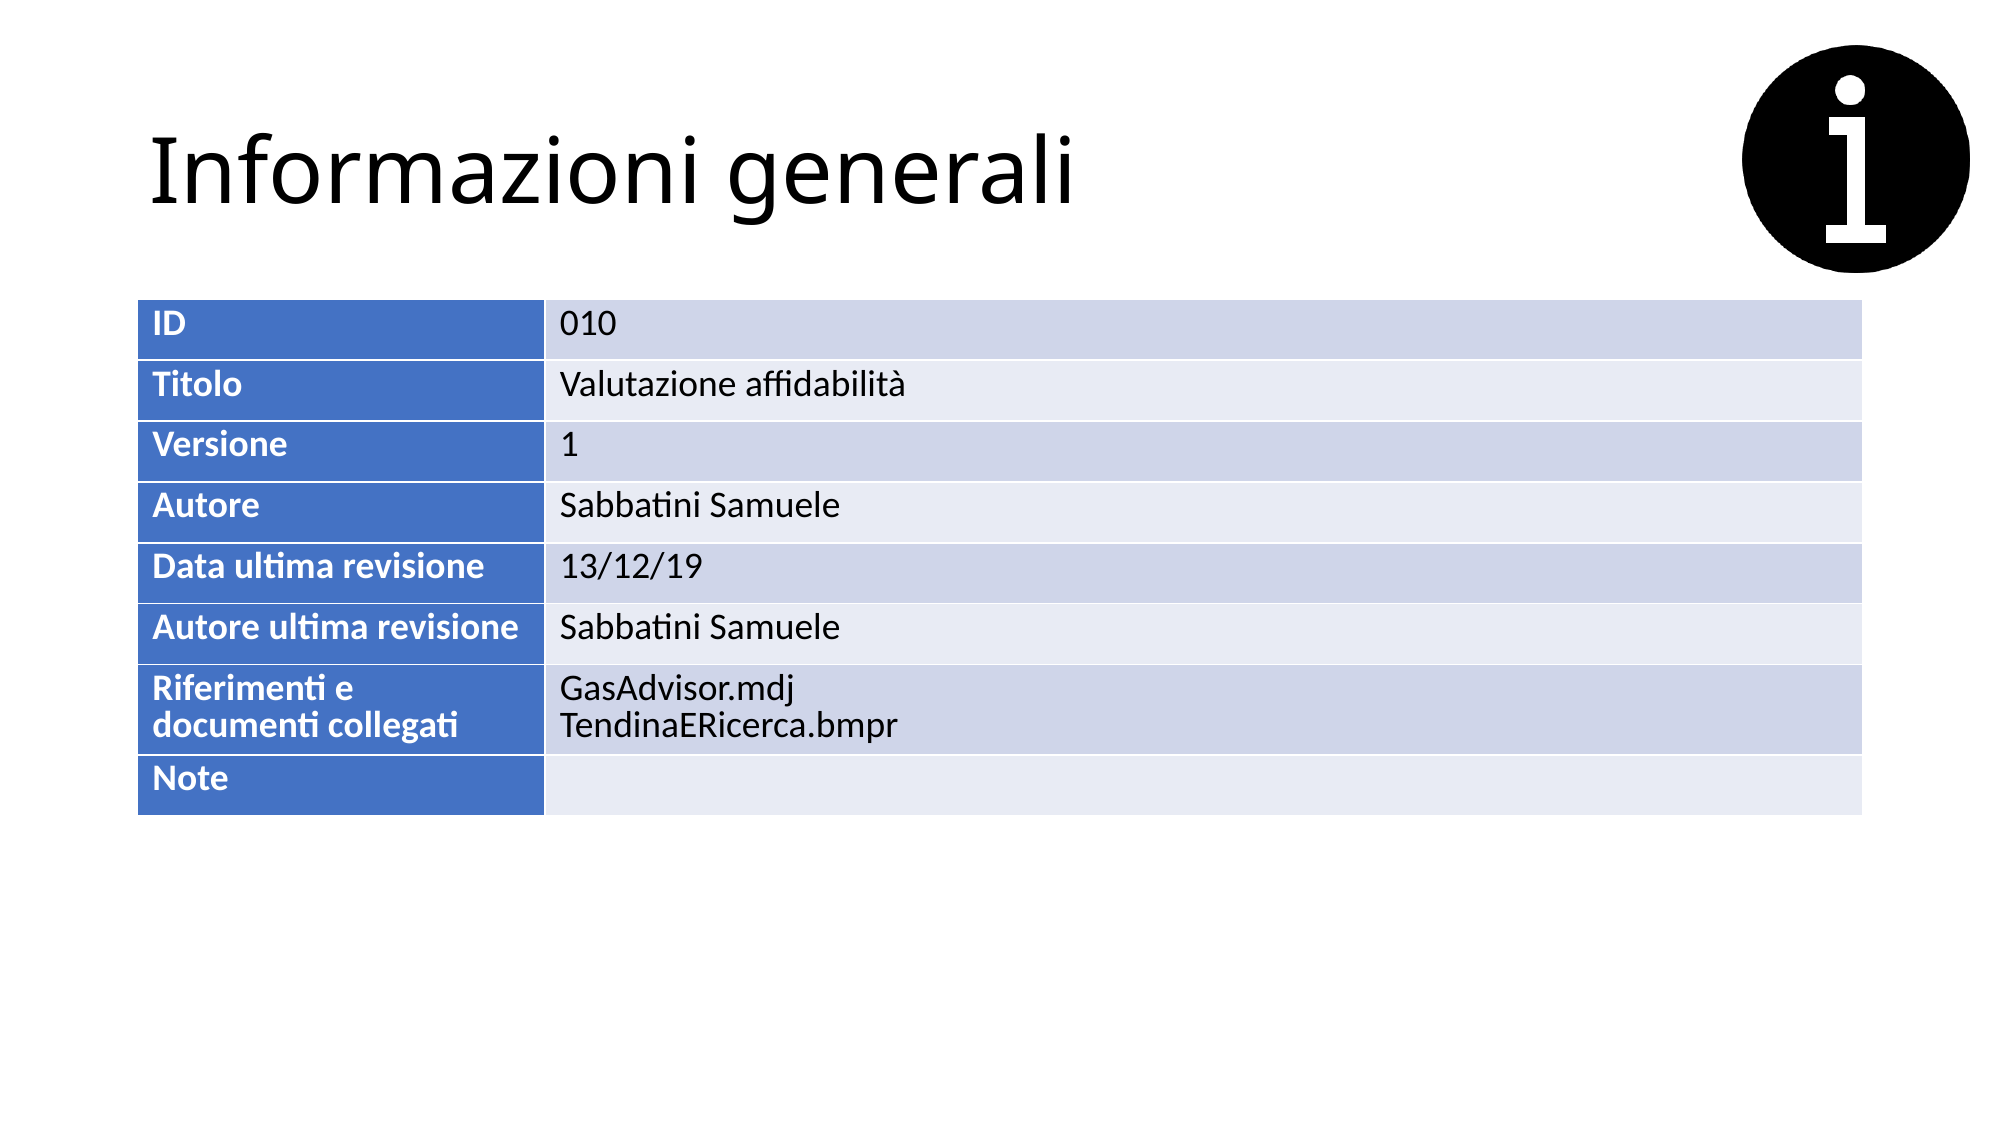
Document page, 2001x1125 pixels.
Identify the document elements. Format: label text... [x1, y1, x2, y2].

table_cell Autore [138, 483, 544, 542]
table_cell Riferimenti e documenti collegati [138, 665, 544, 754]
table_header ID [138, 300, 544, 359]
table_cell Data ultima revisione [138, 544, 544, 603]
table_cell 1 [546, 422, 1862, 481]
table_cell [546, 756, 1862, 815]
table_cell Titolo [138, 361, 544, 420]
table_cell Sabbatini Samuele [546, 483, 1862, 542]
table_cell GasAdvisor.mdj TendinaERicerca.bmpr [546, 665, 1862, 754]
title Informazioni generali [134, 64, 1712, 283]
picture [1712, 15, 2000, 303]
table_cell Versione [138, 422, 544, 481]
table_cell Sabbatini Samuele [546, 604, 1862, 664]
table_cell Note [138, 756, 544, 815]
table_cell Valutazione affidabilità [546, 361, 1862, 420]
table_header 010 [546, 300, 1862, 359]
table_cell 13/12/19 [546, 544, 1862, 603]
table_cell Autore ultima revisione [138, 604, 544, 664]
